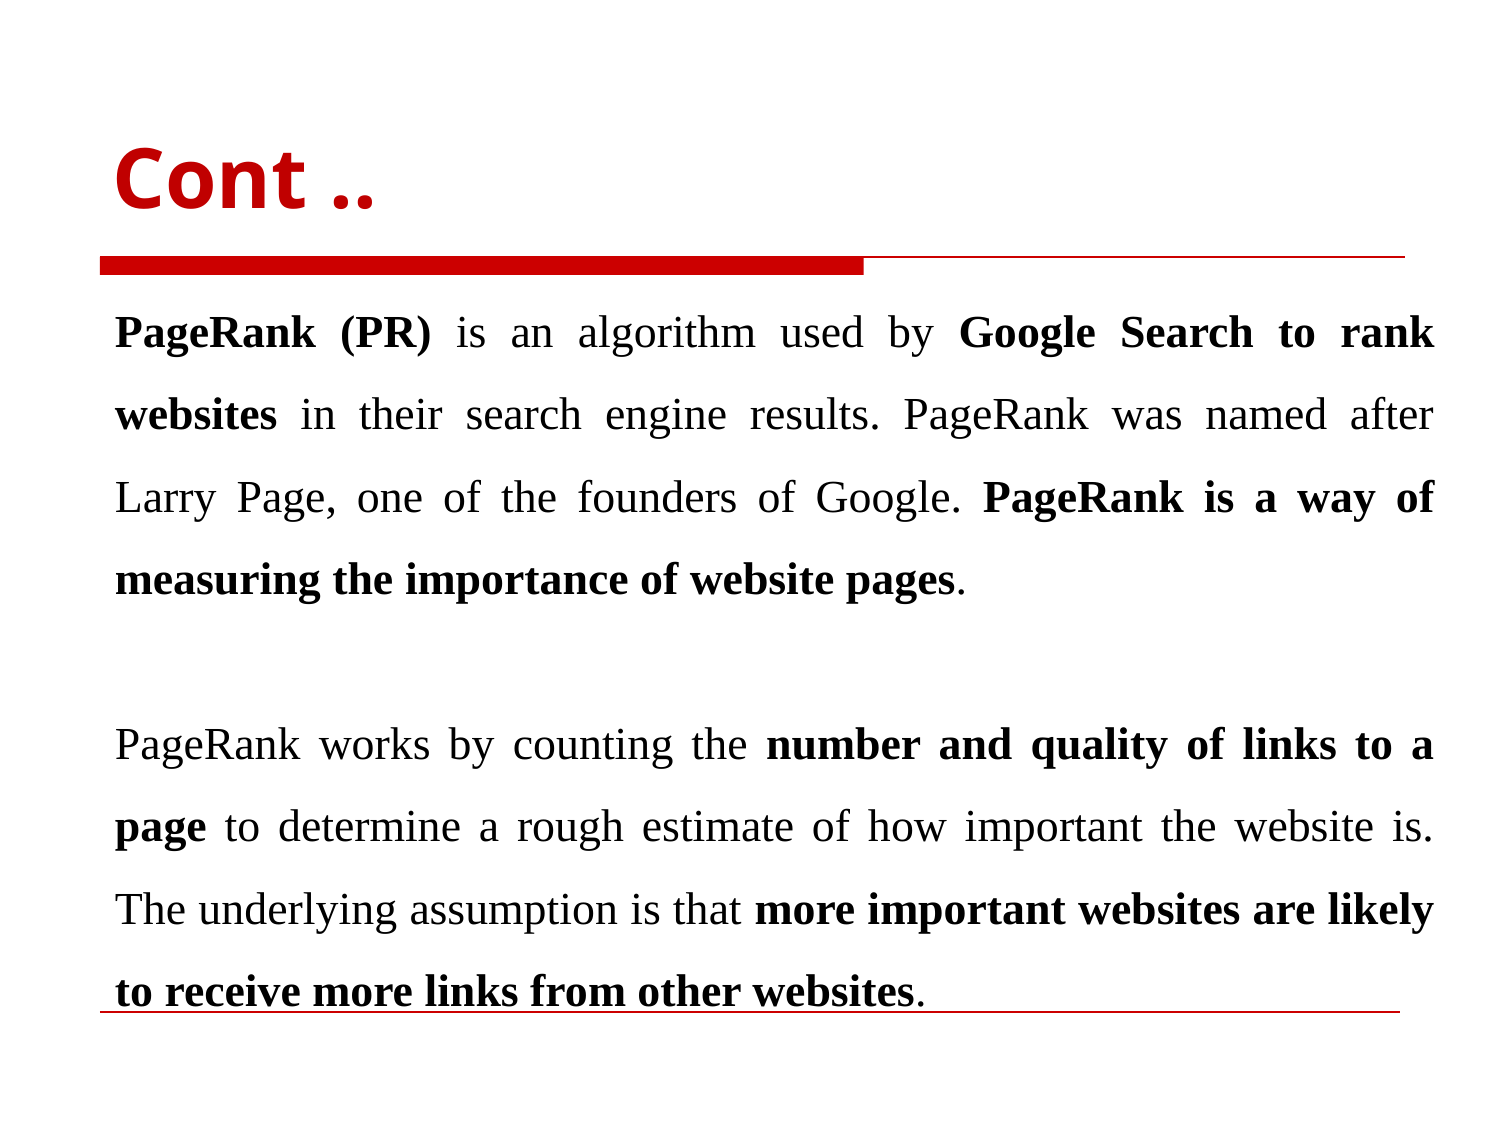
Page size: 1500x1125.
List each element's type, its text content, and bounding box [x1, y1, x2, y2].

text_box PageRank (PR) is an algorithm used by Google Search to rank websites in their search engine results. PageRank was named after Larry Page, one of the founders of Google. PageRank is a way of measuring the importance of website pages. PageRank works by counting the number and quality of links to a page to determine a rough estimate of how important the website is. The underlying assumption is that more important websites are likely to receive more links from other websites. [99, 266, 1450, 1024]
title Cont .. [112, 125, 1225, 226]
